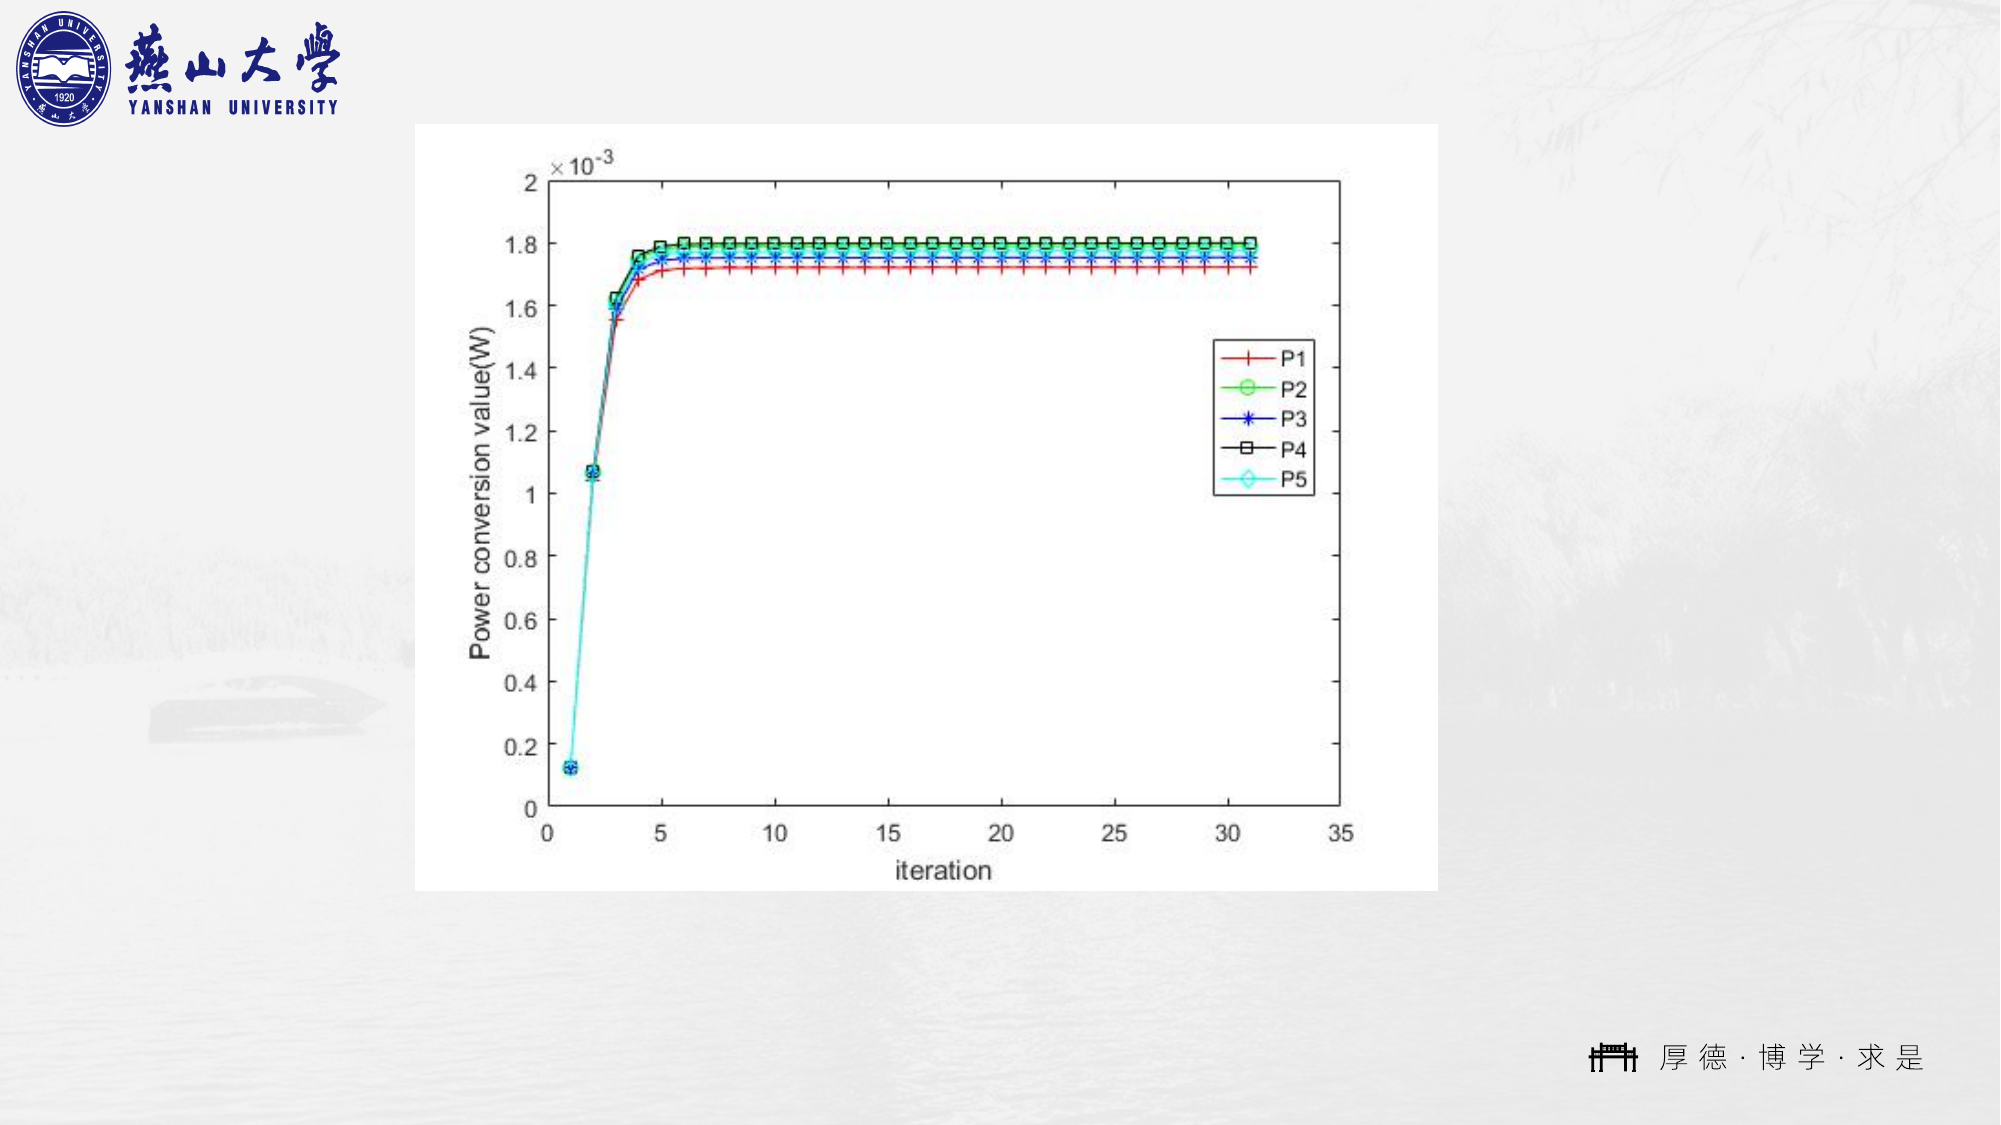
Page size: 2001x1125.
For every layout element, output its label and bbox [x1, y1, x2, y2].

text_box [1577, 1042, 1923, 1073]
picture [16, 11, 340, 127]
picture [415, 124, 1438, 891]
